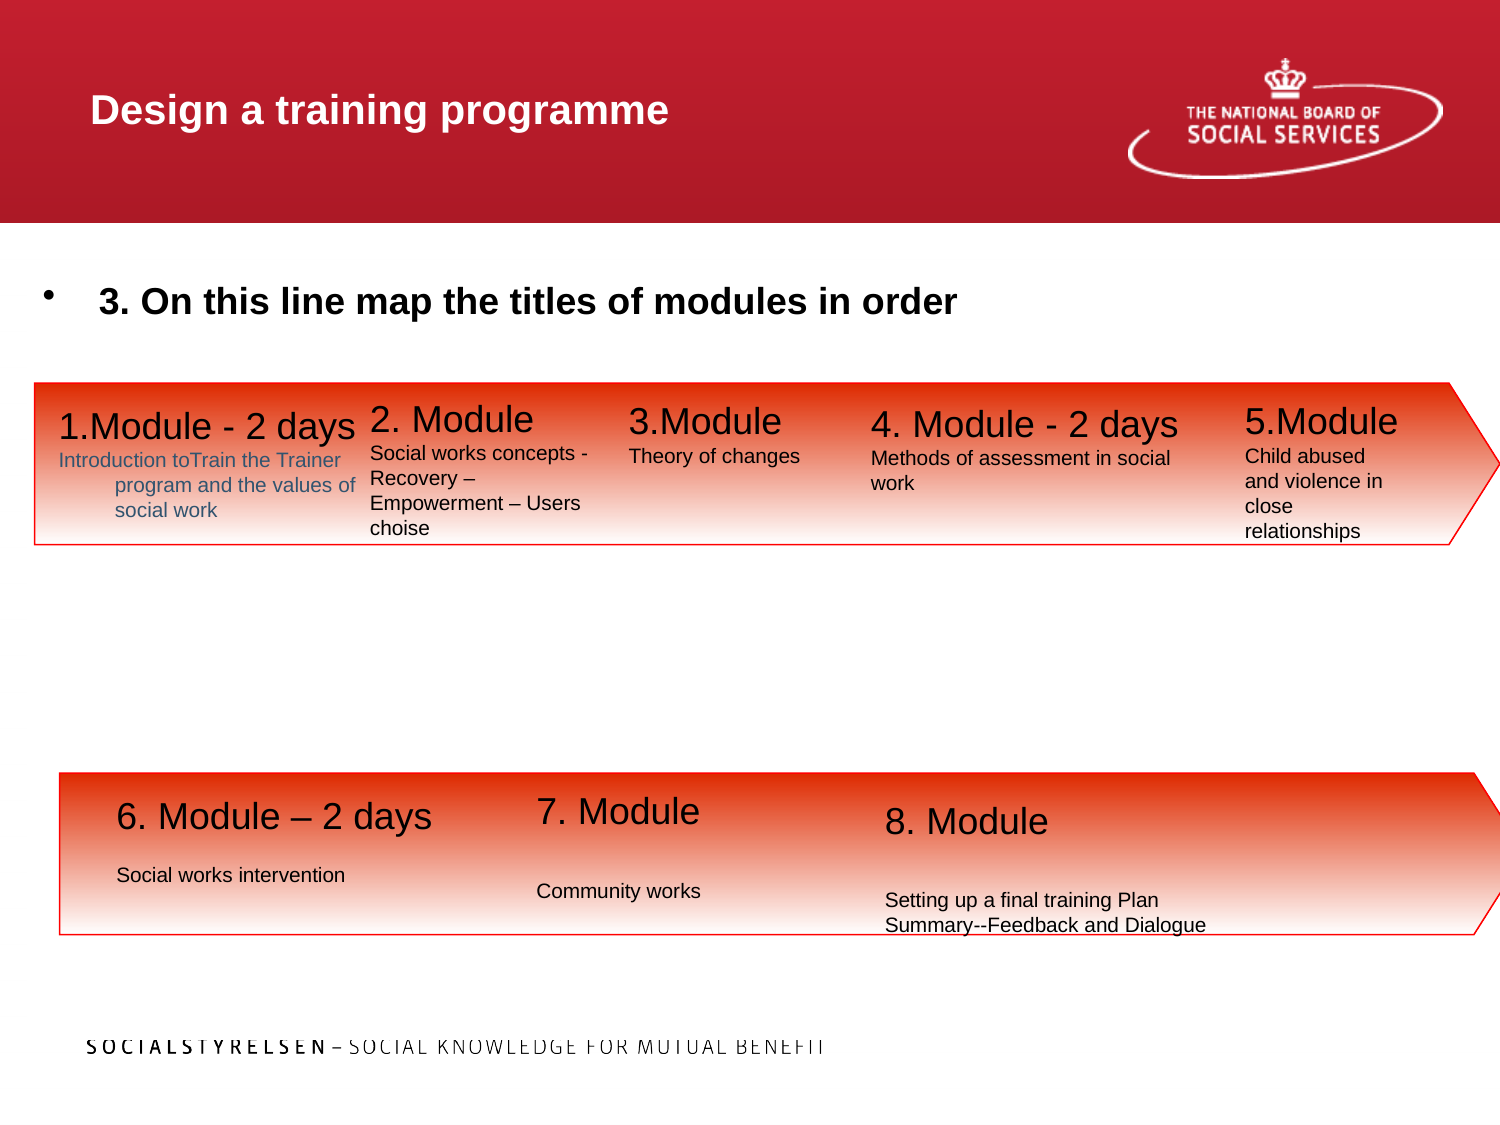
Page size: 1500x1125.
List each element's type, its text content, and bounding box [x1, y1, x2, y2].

text_box [849, 777, 1256, 928]
text_box 2. Module Social works concepts - Recovery – Empowerment – Users choise [355, 387, 617, 548]
text_box [34, 383, 1500, 545]
text_box 4. Module - 2 days Methods of assessment in social work [856, 392, 1196, 502]
text_box 8. Module Setting up a final training Plan Summary--Feedback and Dialogue [870, 789, 1284, 969]
title Design a training programme [75, 75, 1004, 208]
text_box 7. Module Community works [521, 780, 727, 910]
text_box 1.Module - 2 days Introduction toTrain the Trainer program and the values of social work [43, 394, 379, 625]
list 3. On this line map the titles of modules in order [27, 269, 1500, 1040]
text_box 6. Module – 2 days Social works intervention [101, 784, 455, 895]
text_box [59, 773, 1500, 935]
text_box 3.Module Theory of changes [613, 389, 840, 500]
picture [0, 223, 1500, 1125]
text_box 5.Module Child abused and violence in close relationships [1230, 389, 1416, 550]
picture [1128, 58, 1443, 179]
